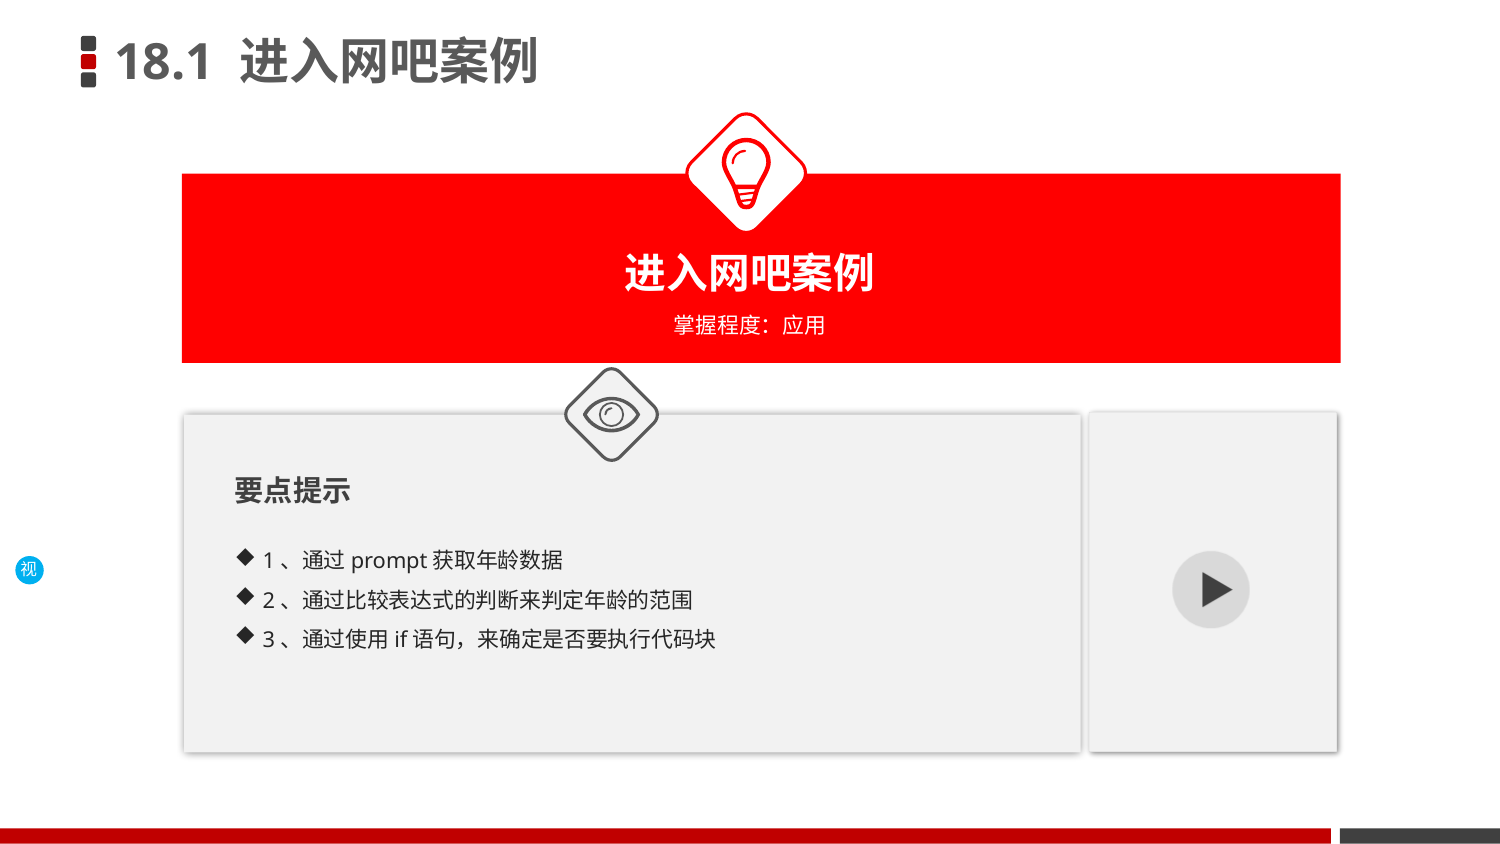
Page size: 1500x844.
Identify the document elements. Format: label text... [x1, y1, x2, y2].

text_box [721, 137, 771, 210]
text_box 18.1 进入网吧案例 [103, 0, 987, 130]
text_box 要点提示 [219, 465, 797, 515]
picture [1082, 405, 1348, 762]
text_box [5, 551, 54, 588]
text_box 掌握程度：应用 [496, 304, 1004, 346]
text_box 进入网吧案例 [537, 239, 963, 304]
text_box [575, 378, 648, 451]
text_box [180, 172, 1343, 365]
text_box [684, 130, 808, 235]
text_box [182, 412, 1077, 755]
text_box 1、通过prompt获取年龄数据 2、通过比较表达式的判断来判定年龄的范围 3、通过使用if语句，来确定是否要执行代码块 [219, 526, 786, 660]
